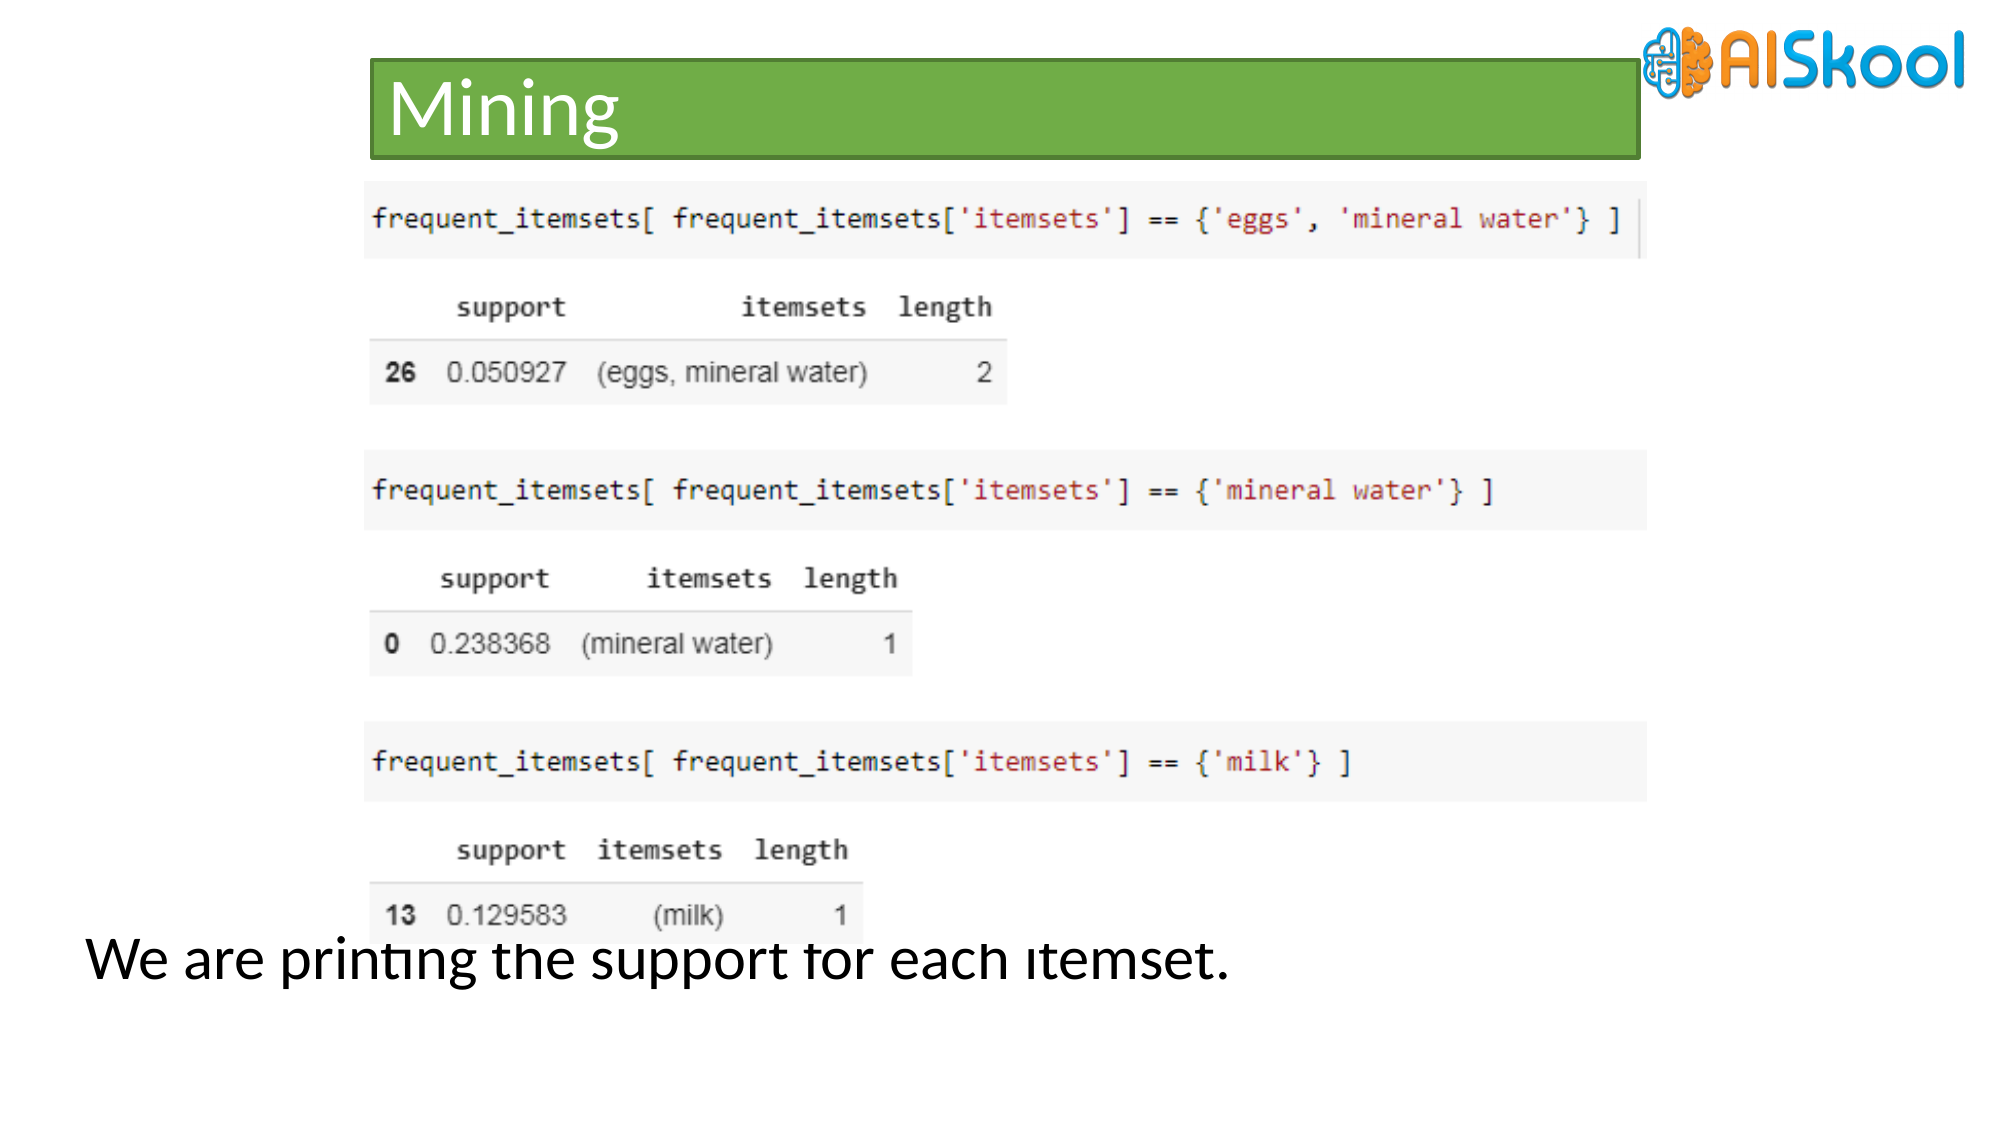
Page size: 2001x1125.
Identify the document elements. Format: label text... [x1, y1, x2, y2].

picture [363, 181, 1647, 944]
title Mining [372, 59, 1639, 158]
picture [1641, 23, 1967, 101]
list We are printing the support for each itemset. [70, 917, 1901, 1114]
